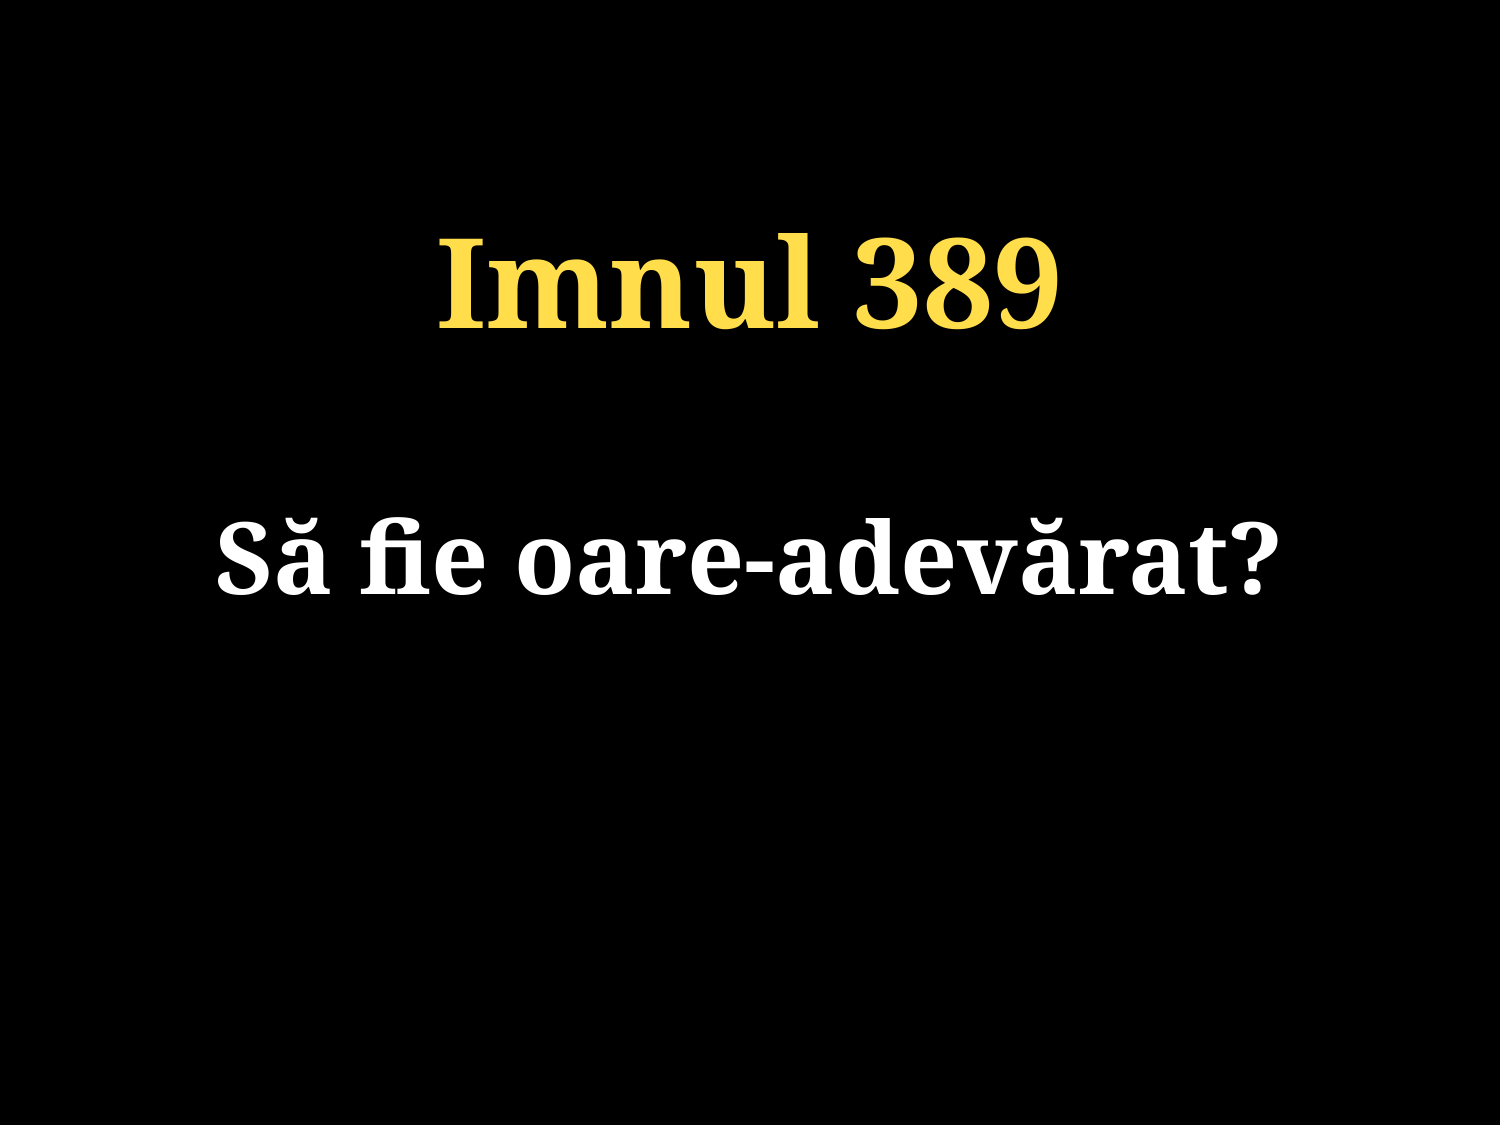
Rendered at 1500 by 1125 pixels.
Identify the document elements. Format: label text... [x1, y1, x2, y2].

text_box Imnul 389 [0, 195, 1500, 361]
text_box Să fie oare-adevărat? [0, 487, 1500, 623]
